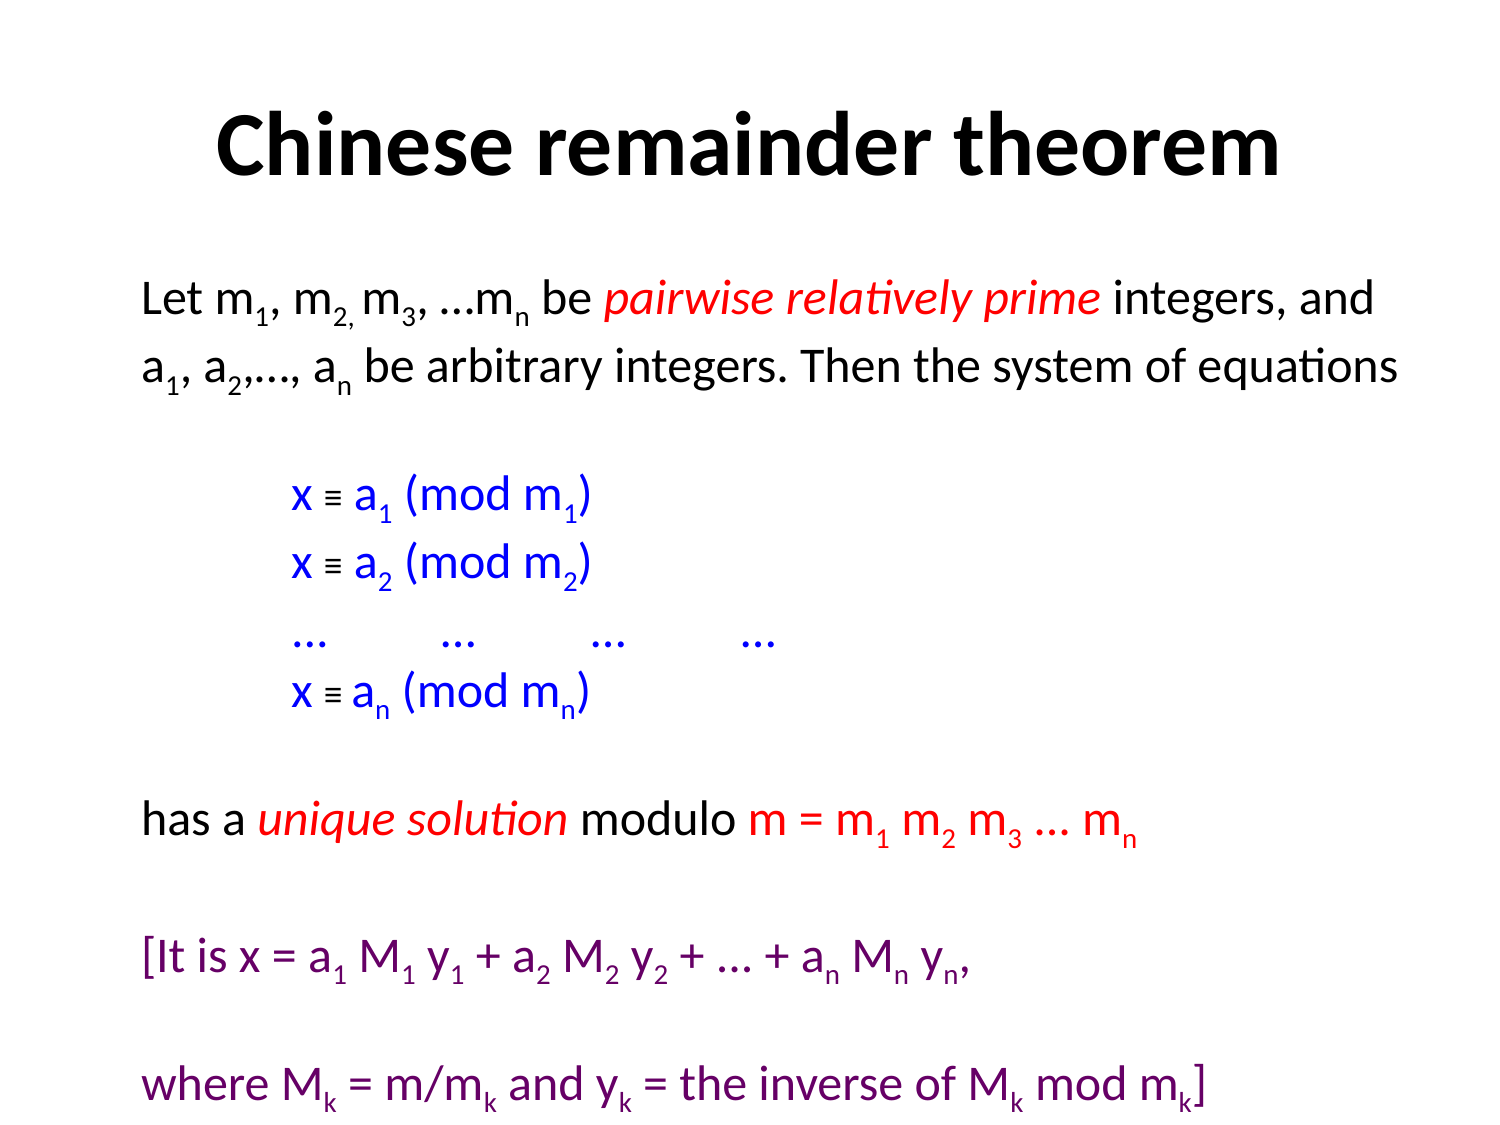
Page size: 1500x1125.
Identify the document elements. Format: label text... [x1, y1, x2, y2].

title Chinese remainder theorem [75, 45, 1425, 233]
text_box Let m1, m2, m3, …mn be pairwise relatively prime integers, and a1, a2,…, an be arbitrary integers. Then the system of equations x ≡ a1 (mod m1) x ≡ a2 (mod m2) ... … … … x ≡ an (mod mn) has a unique solution modulo m = m1 m2 m3 ... mn [It is x = a1 M1 y1 + a2 M2 y2 + ... + an Mn yn, where Mk = m/mk and yk = the inverse of Mk mod mk] [126, 256, 1414, 1125]
